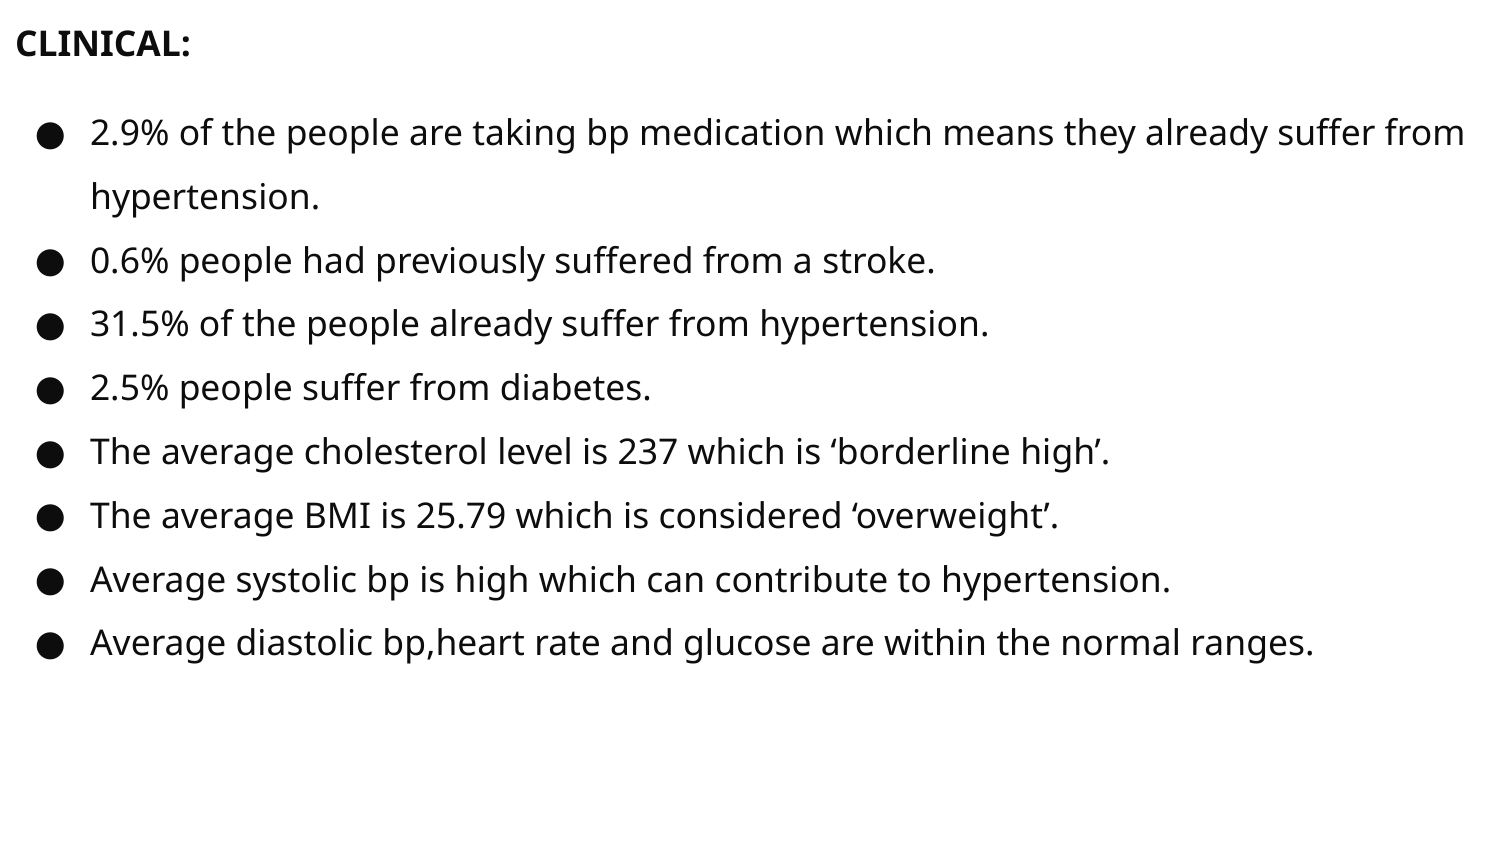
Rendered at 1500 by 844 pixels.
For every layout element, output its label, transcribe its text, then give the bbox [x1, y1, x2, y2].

text_box CLINICAL: 2.9% of the people are taking bp medication which means they already suffer from hypertension. 0.6% people had previously suffered from a stroke. 31.5% of the people already suffer from hypertension. 2.5% people suffer from diabetes. The average cholesterol level is 237 which is ‘borderline high’. The average BMI is 25.79 which is considered ‘overweight’. Average systolic bp is high which can contribute to hypertension. Average diastolic bp,heart rate and glucose are within the normal ranges. [0, 0, 1500, 678]
